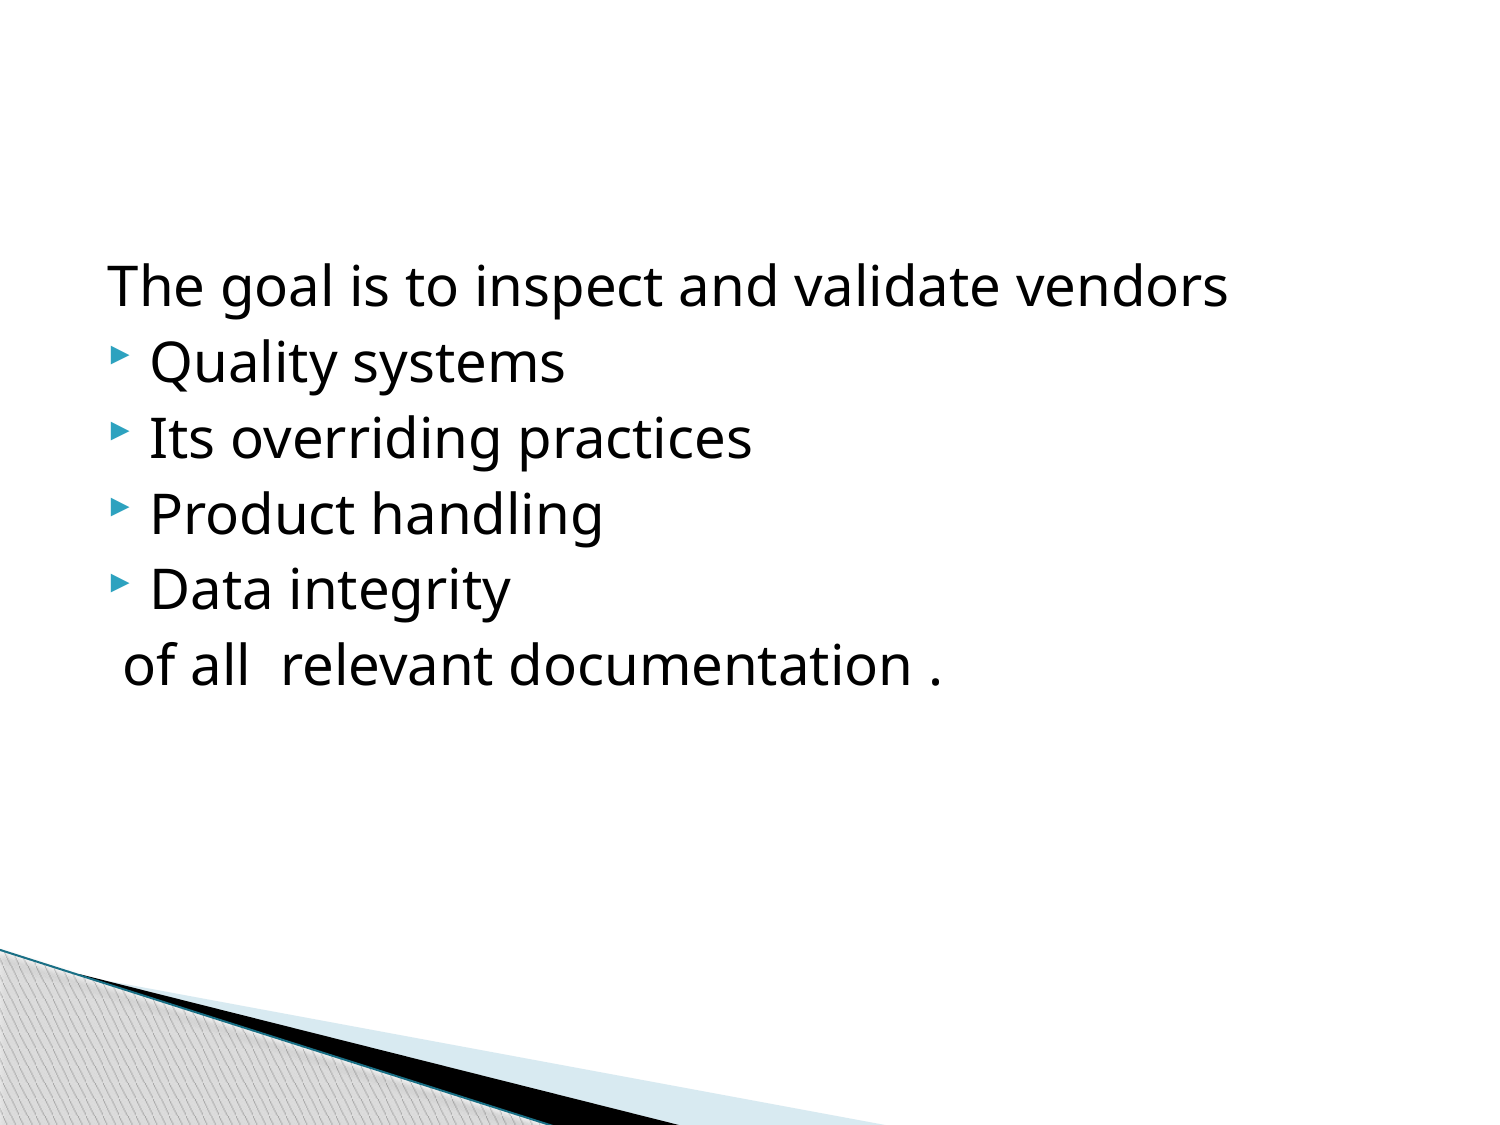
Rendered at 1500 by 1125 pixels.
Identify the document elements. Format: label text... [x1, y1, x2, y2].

list The goal is to inspect and validate vendors Quality systems Its overriding practices Product handling Data integrity of all relevant documentation . [75, 243, 1425, 986]
